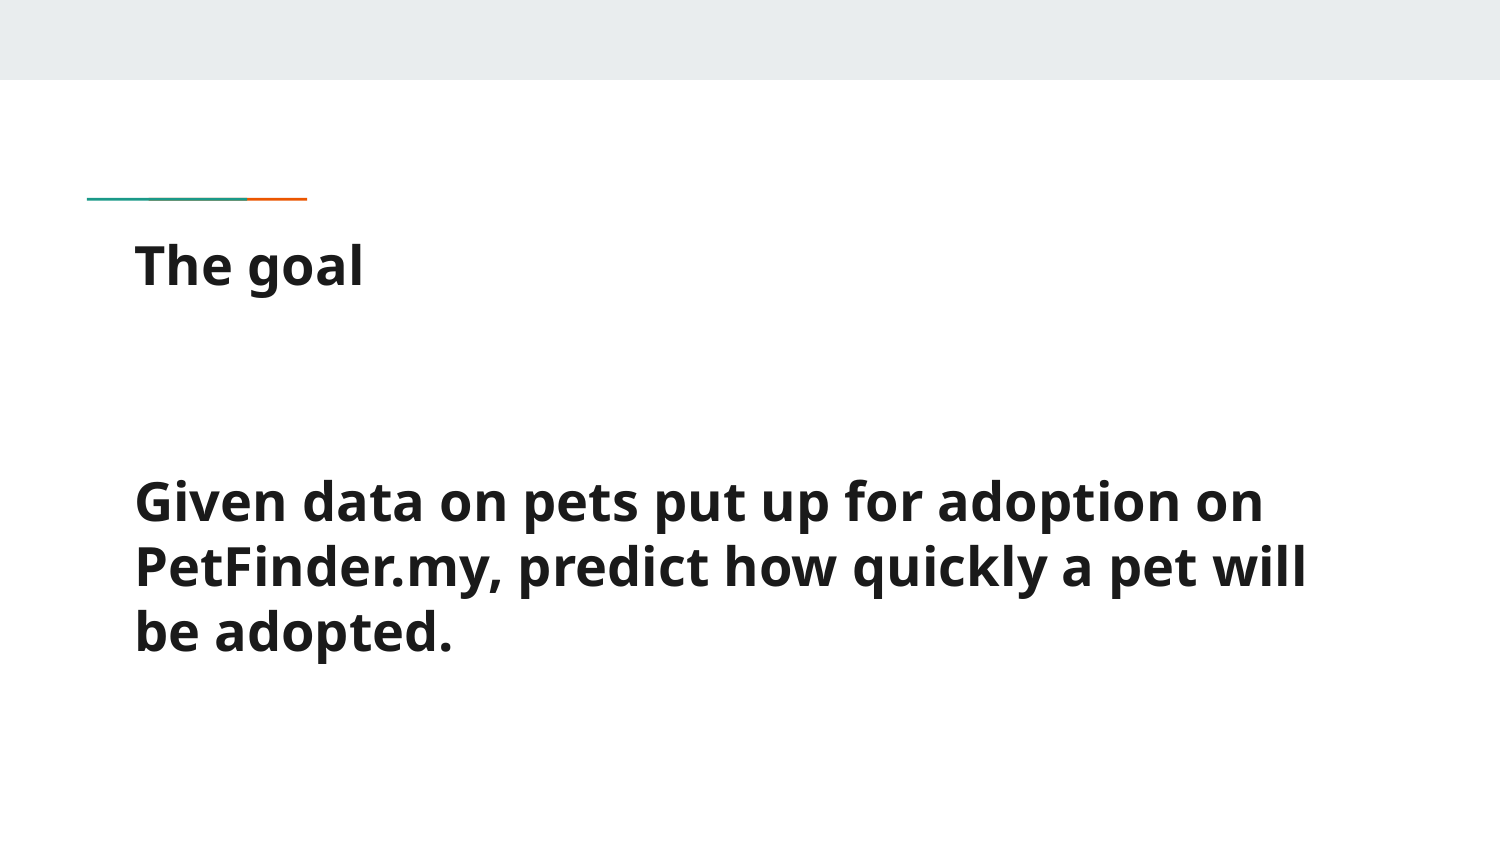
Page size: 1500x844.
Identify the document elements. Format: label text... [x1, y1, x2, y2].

title Given data on pets put up for adoption on PetFinder.my, predict how quickly a pet will be adopted. [119, 452, 1381, 541]
title The goal [119, 216, 1381, 305]
